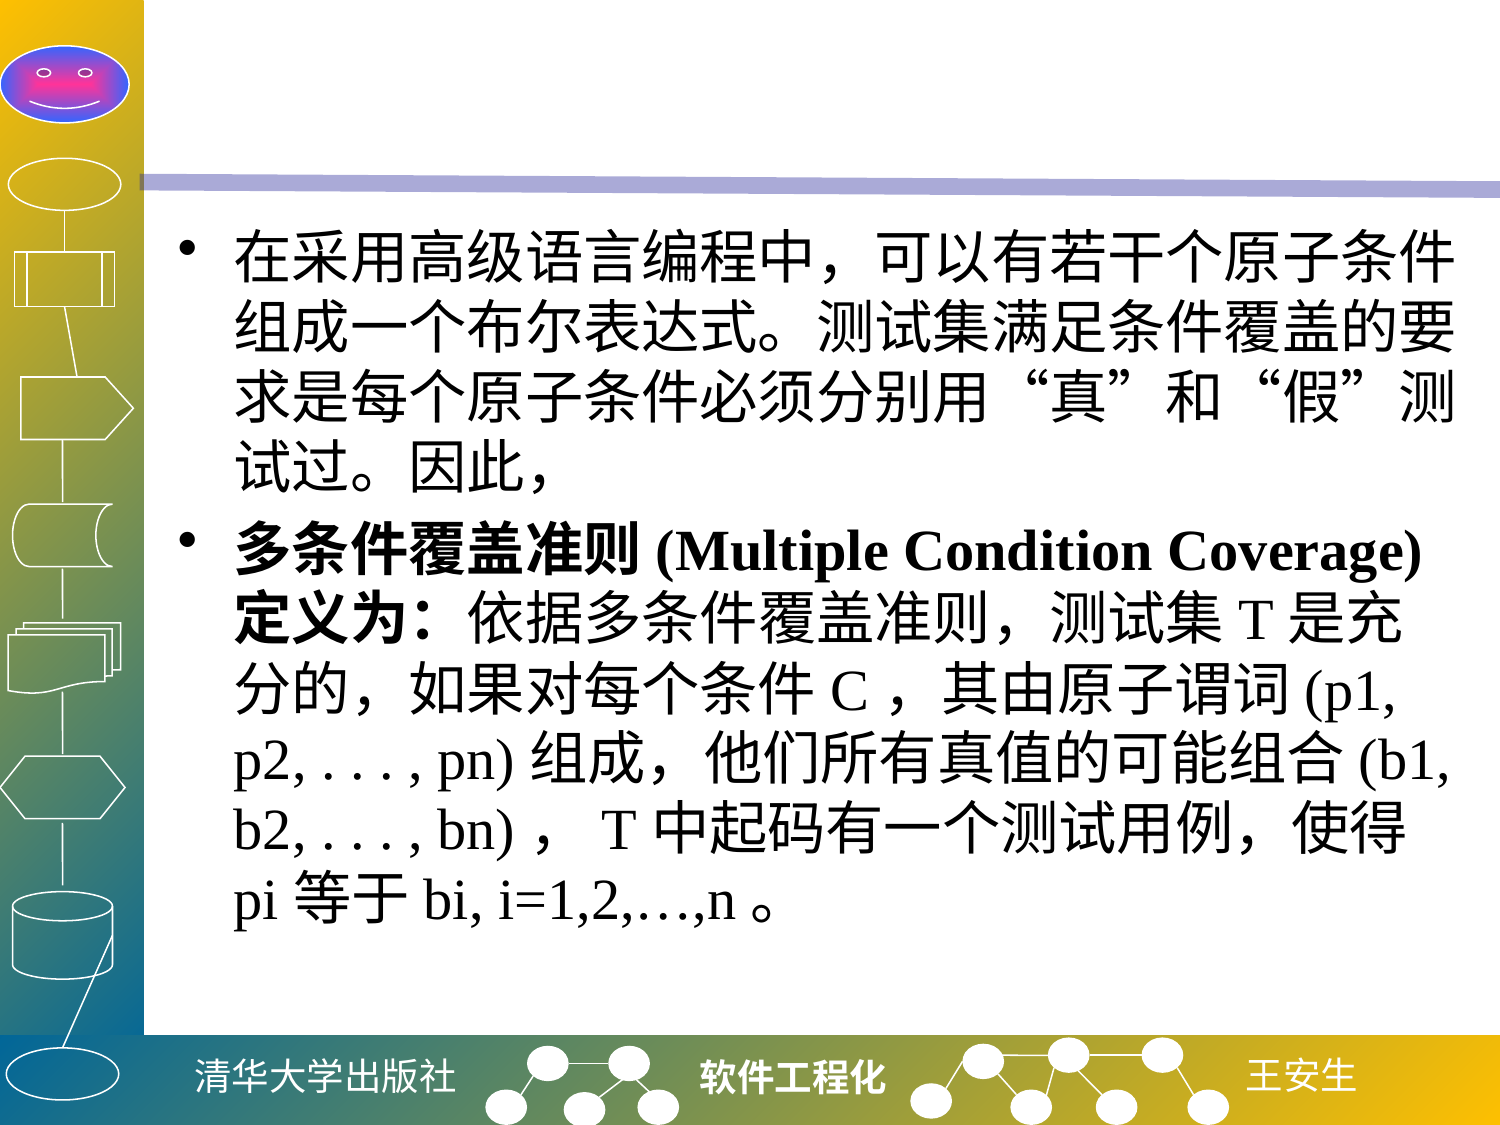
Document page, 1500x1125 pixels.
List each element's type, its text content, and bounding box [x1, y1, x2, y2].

list 在采用高级语言编程中，可以有若干个原子条件组成一个布尔表达式。测试集满足条件覆盖的要求是每个原子条件必须分别用“真”和“假”测试过。因此， 多条件覆盖准则(Multiple Condition Coverage)定义为：依据多条件覆盖准则，测试集T是充分的，如果对每个条件C，其由原子谓词(p1, p2, . . . , pn)组成，他们所有真值的可能组合(b1, b2, . . . , bn)，T中起码有一个测试用例，使得pi等于bi, i=1,2,…,n。 [162, 212, 1476, 1017]
